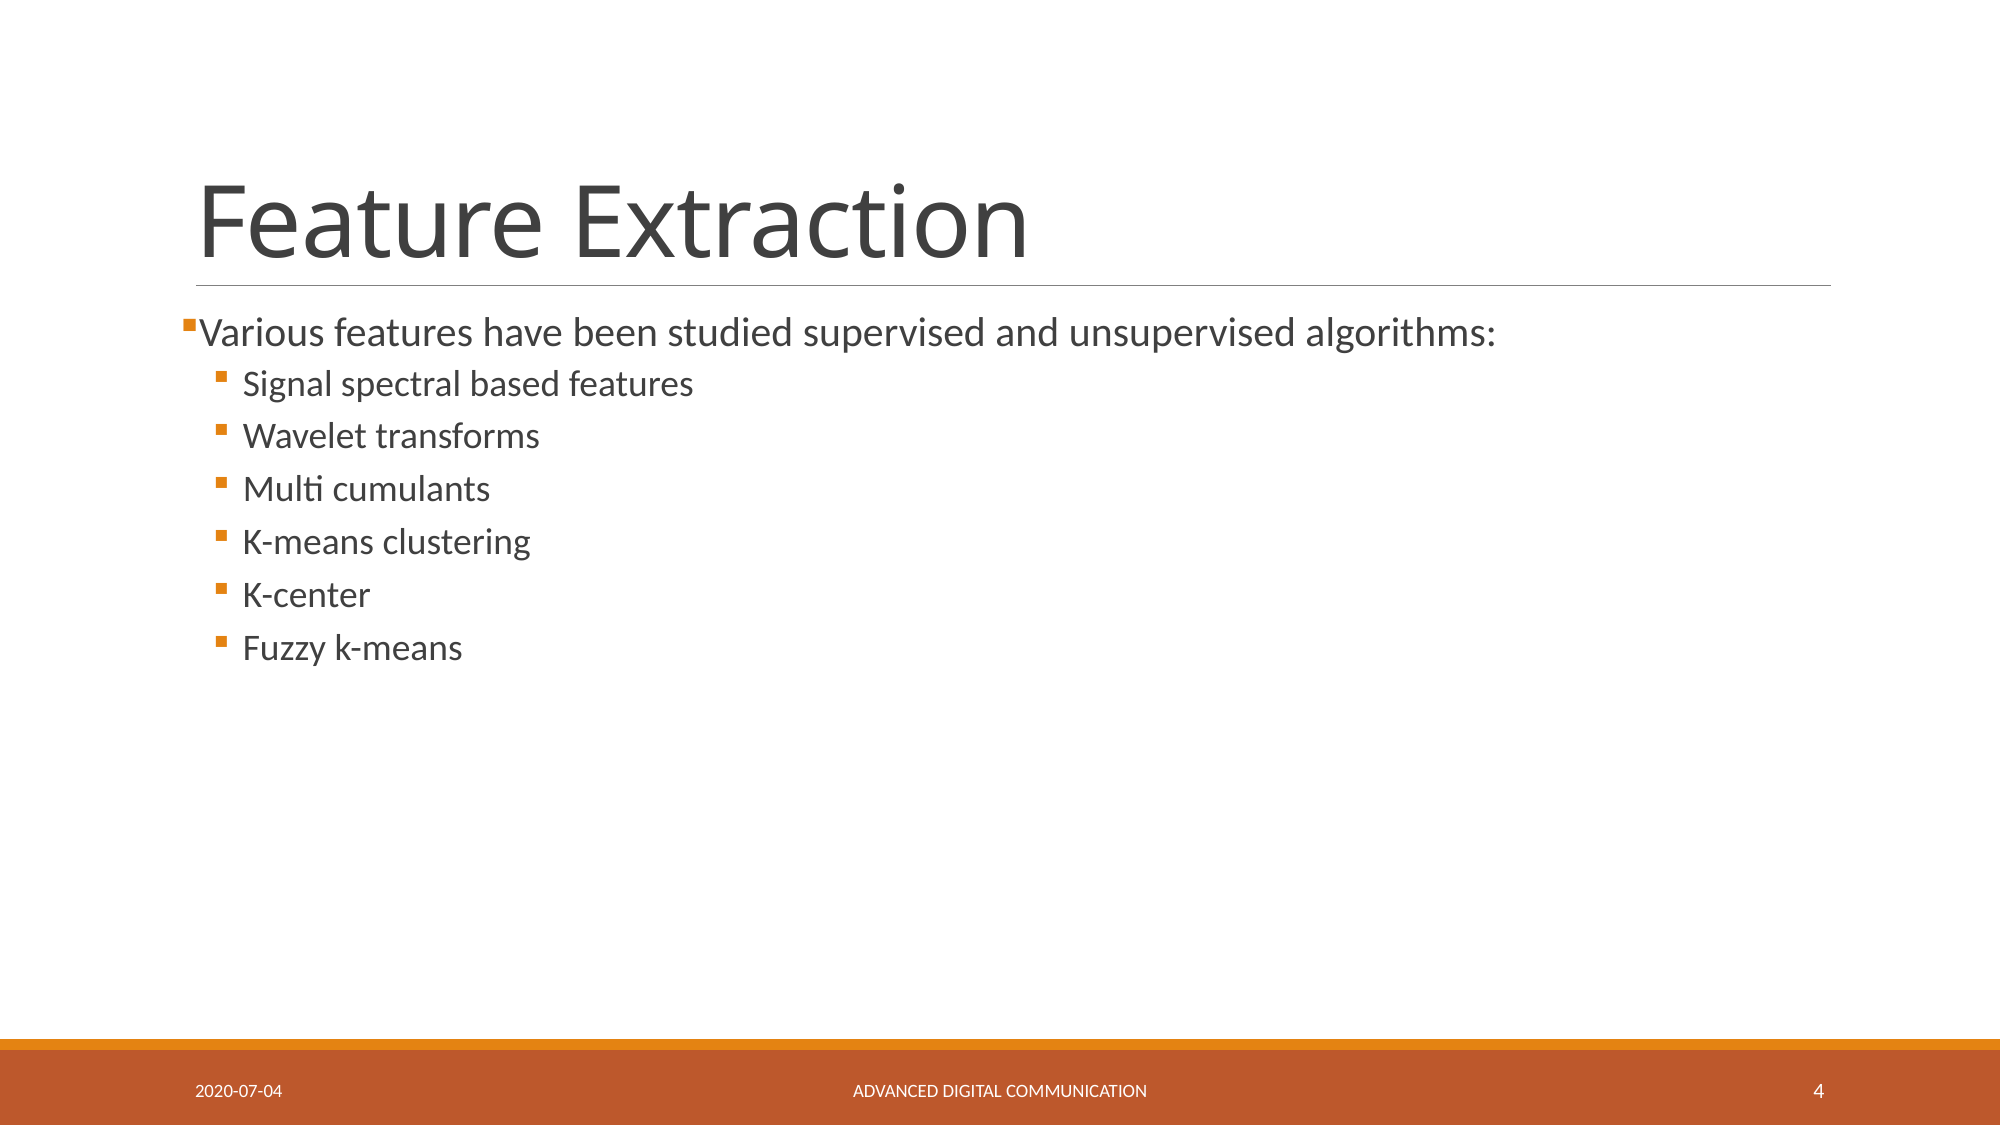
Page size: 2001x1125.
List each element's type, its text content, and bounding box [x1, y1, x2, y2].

list Various features have been studied supervised and unsupervised algorithms: Signal spectral based features Wavelet transforms Multi cumulants K-means clustering K-center Fuzzy k-means [180, 302, 1830, 963]
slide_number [180, 1059, 586, 1120]
title Feature Extraction [180, 47, 1830, 285]
footer Advanced Digital Communication [604, 1059, 1396, 1120]
slide_number 4 [1624, 1059, 1840, 1120]
